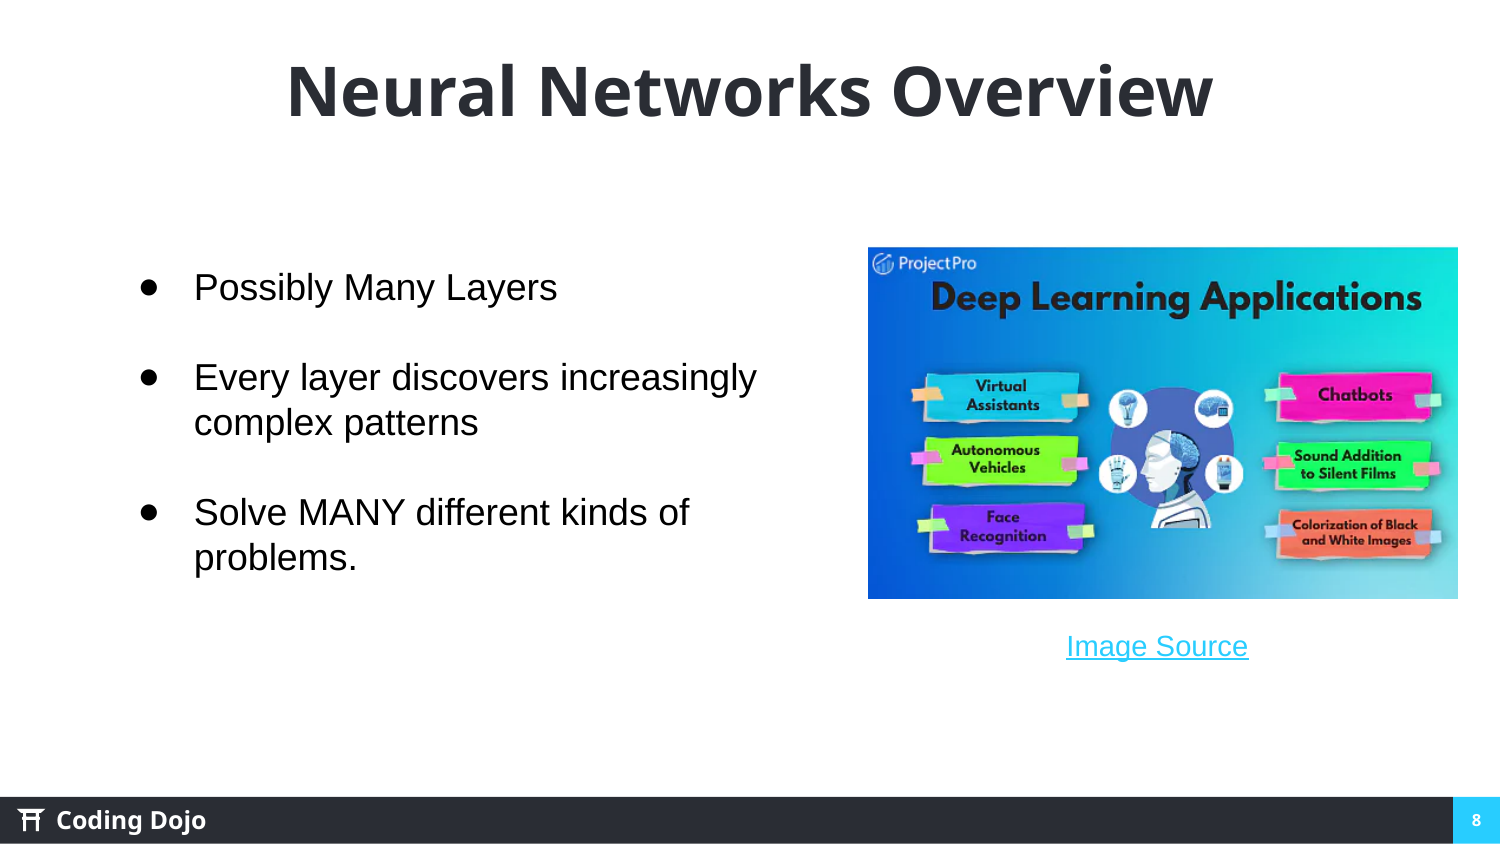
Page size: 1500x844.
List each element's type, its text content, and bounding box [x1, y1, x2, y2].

picture [868, 245, 1458, 599]
title Neural Networks Overview [103, 24, 1397, 165]
text_box Image Source [1051, 612, 1292, 678]
text_box Possibly Many Layers Every layer discovers increasingly complex patterns Solve MANY different kinds of problems. [103, 247, 854, 593]
picture [15, 804, 47, 836]
